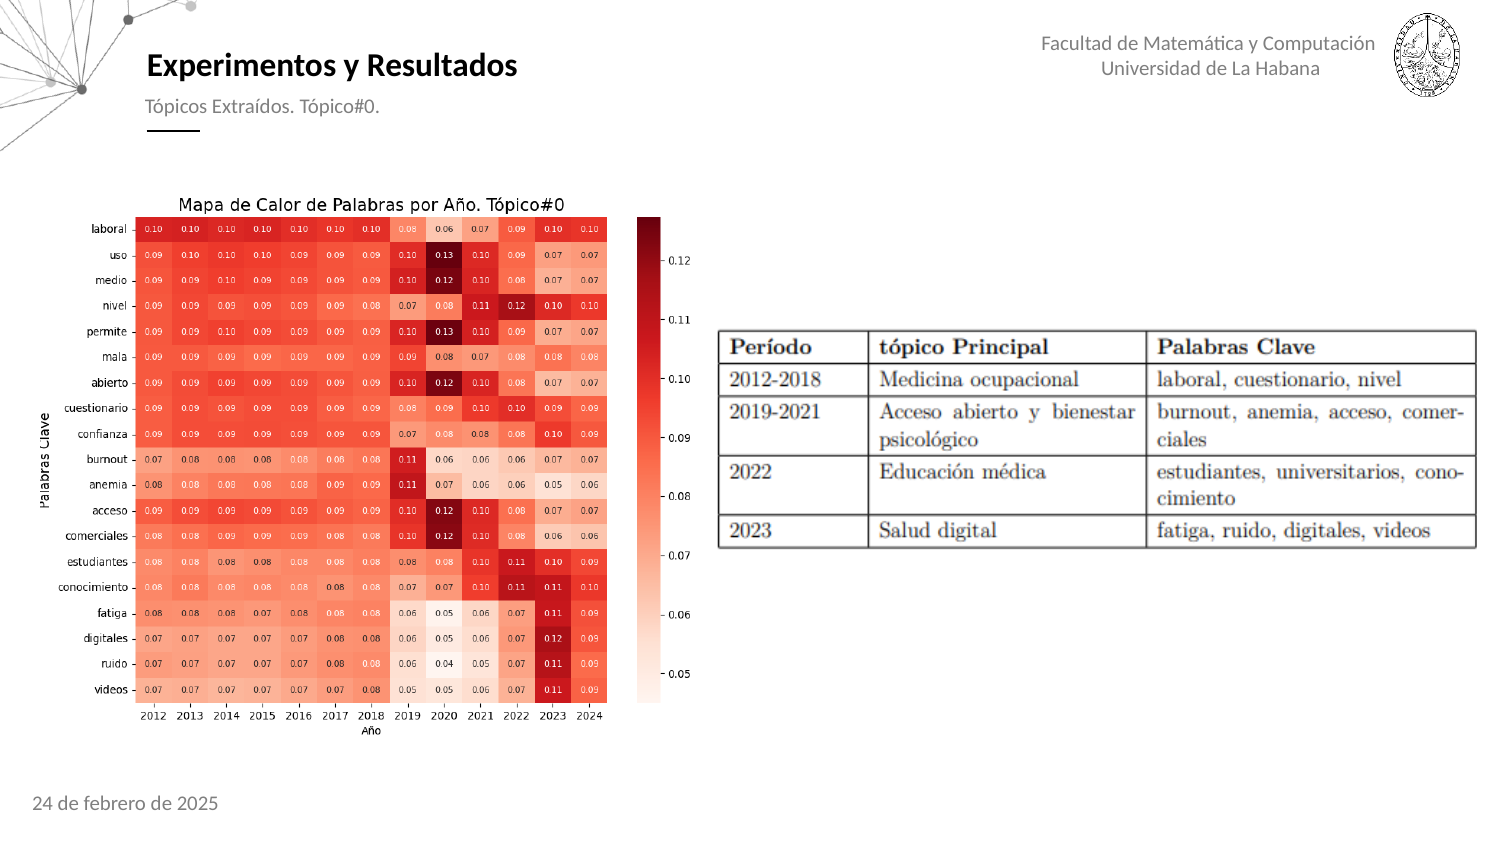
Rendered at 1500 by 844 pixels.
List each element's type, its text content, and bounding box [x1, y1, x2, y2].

text_box Experimentos y Resultados [133, 36, 533, 73]
text_box Tópicos Extraídos. Tópico#0. [131, 73, 709, 125]
picture [0, 0, 1500, 844]
